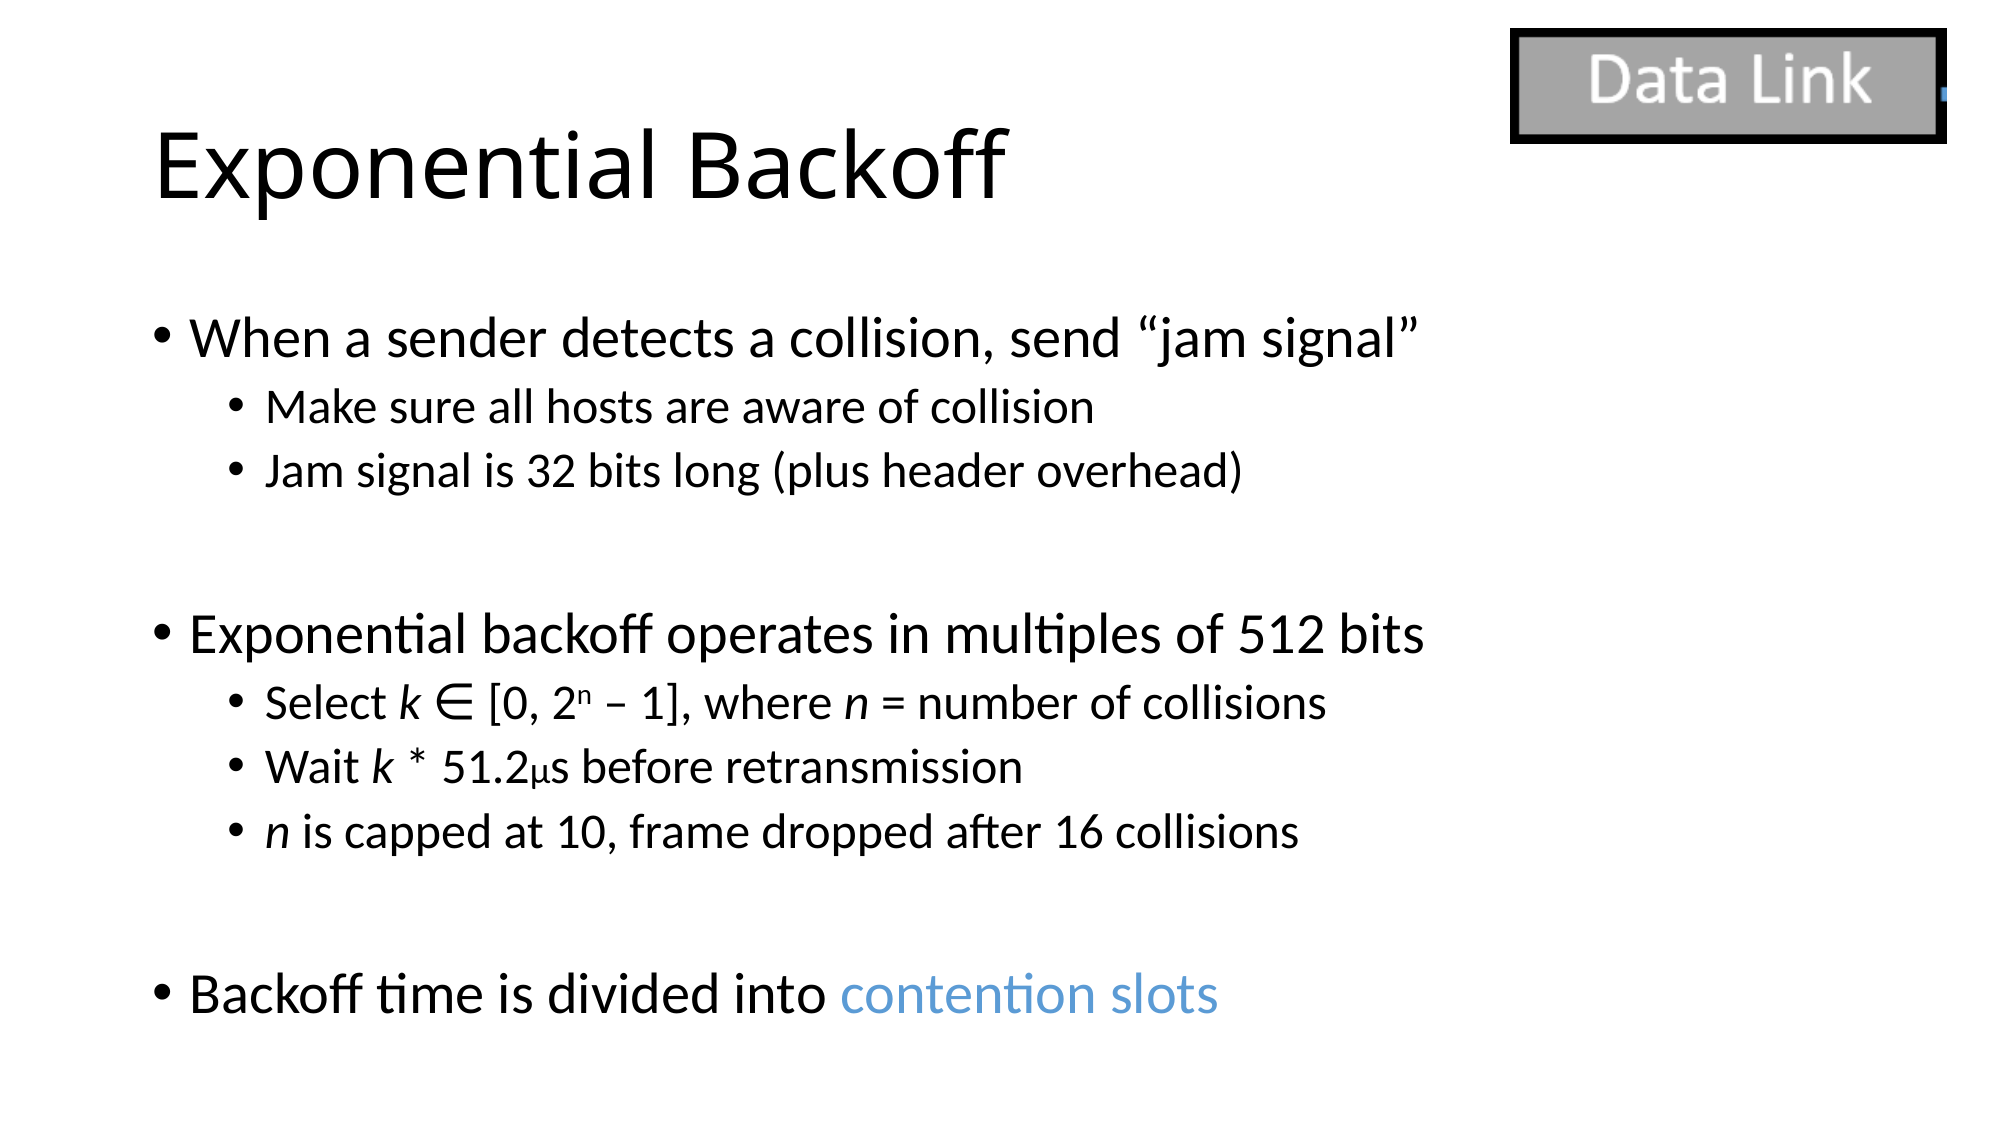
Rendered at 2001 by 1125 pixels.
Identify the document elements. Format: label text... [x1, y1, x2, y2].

title Exponential Backoff [137, 59, 1863, 278]
picture [1510, 28, 1947, 144]
list When a sender detects a collision, send “jam signal” Make sure all hosts are aware of collision Jam signal is 32 bits long (plus header overhead) Exponential backoff operates in multiples of 512 bits Select k ∈ [0, 2n – 1], where n = number of collisions Wait k * 51.2µs before retransmission n is capped at 10, frame dropped after 16 collisions Backoff time is divided into contention slots [137, 299, 1863, 1057]
